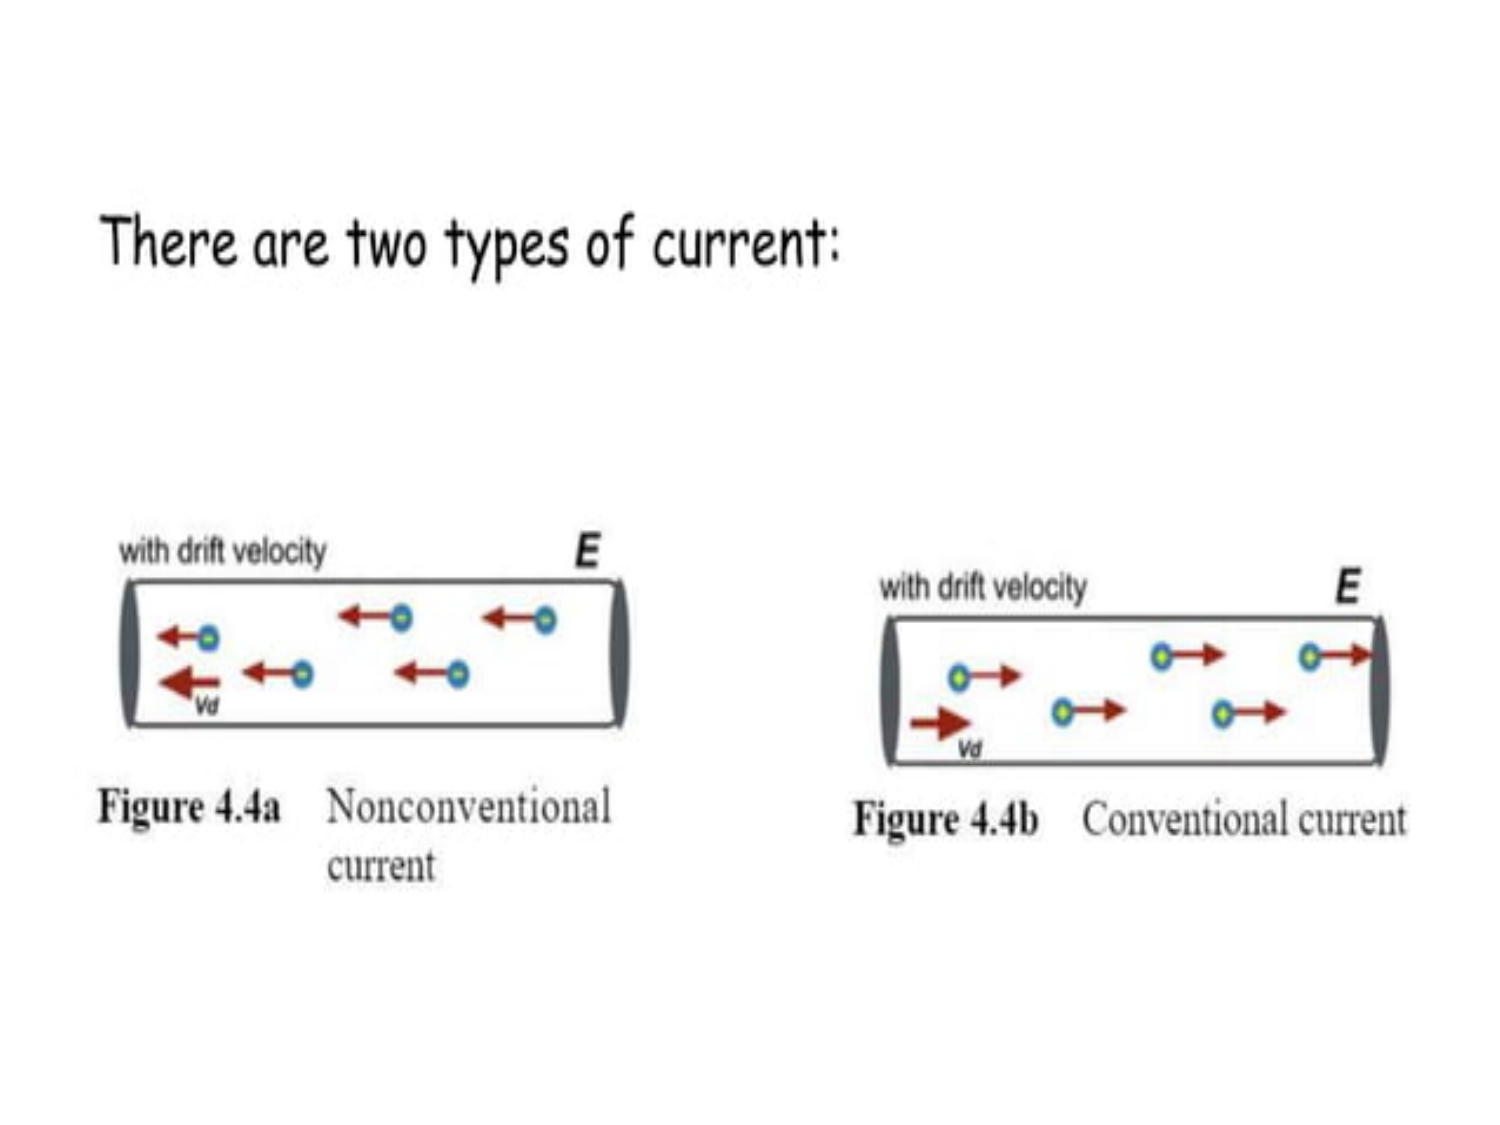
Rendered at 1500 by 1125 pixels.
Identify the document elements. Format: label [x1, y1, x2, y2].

picture [0, 139, 1500, 1125]
